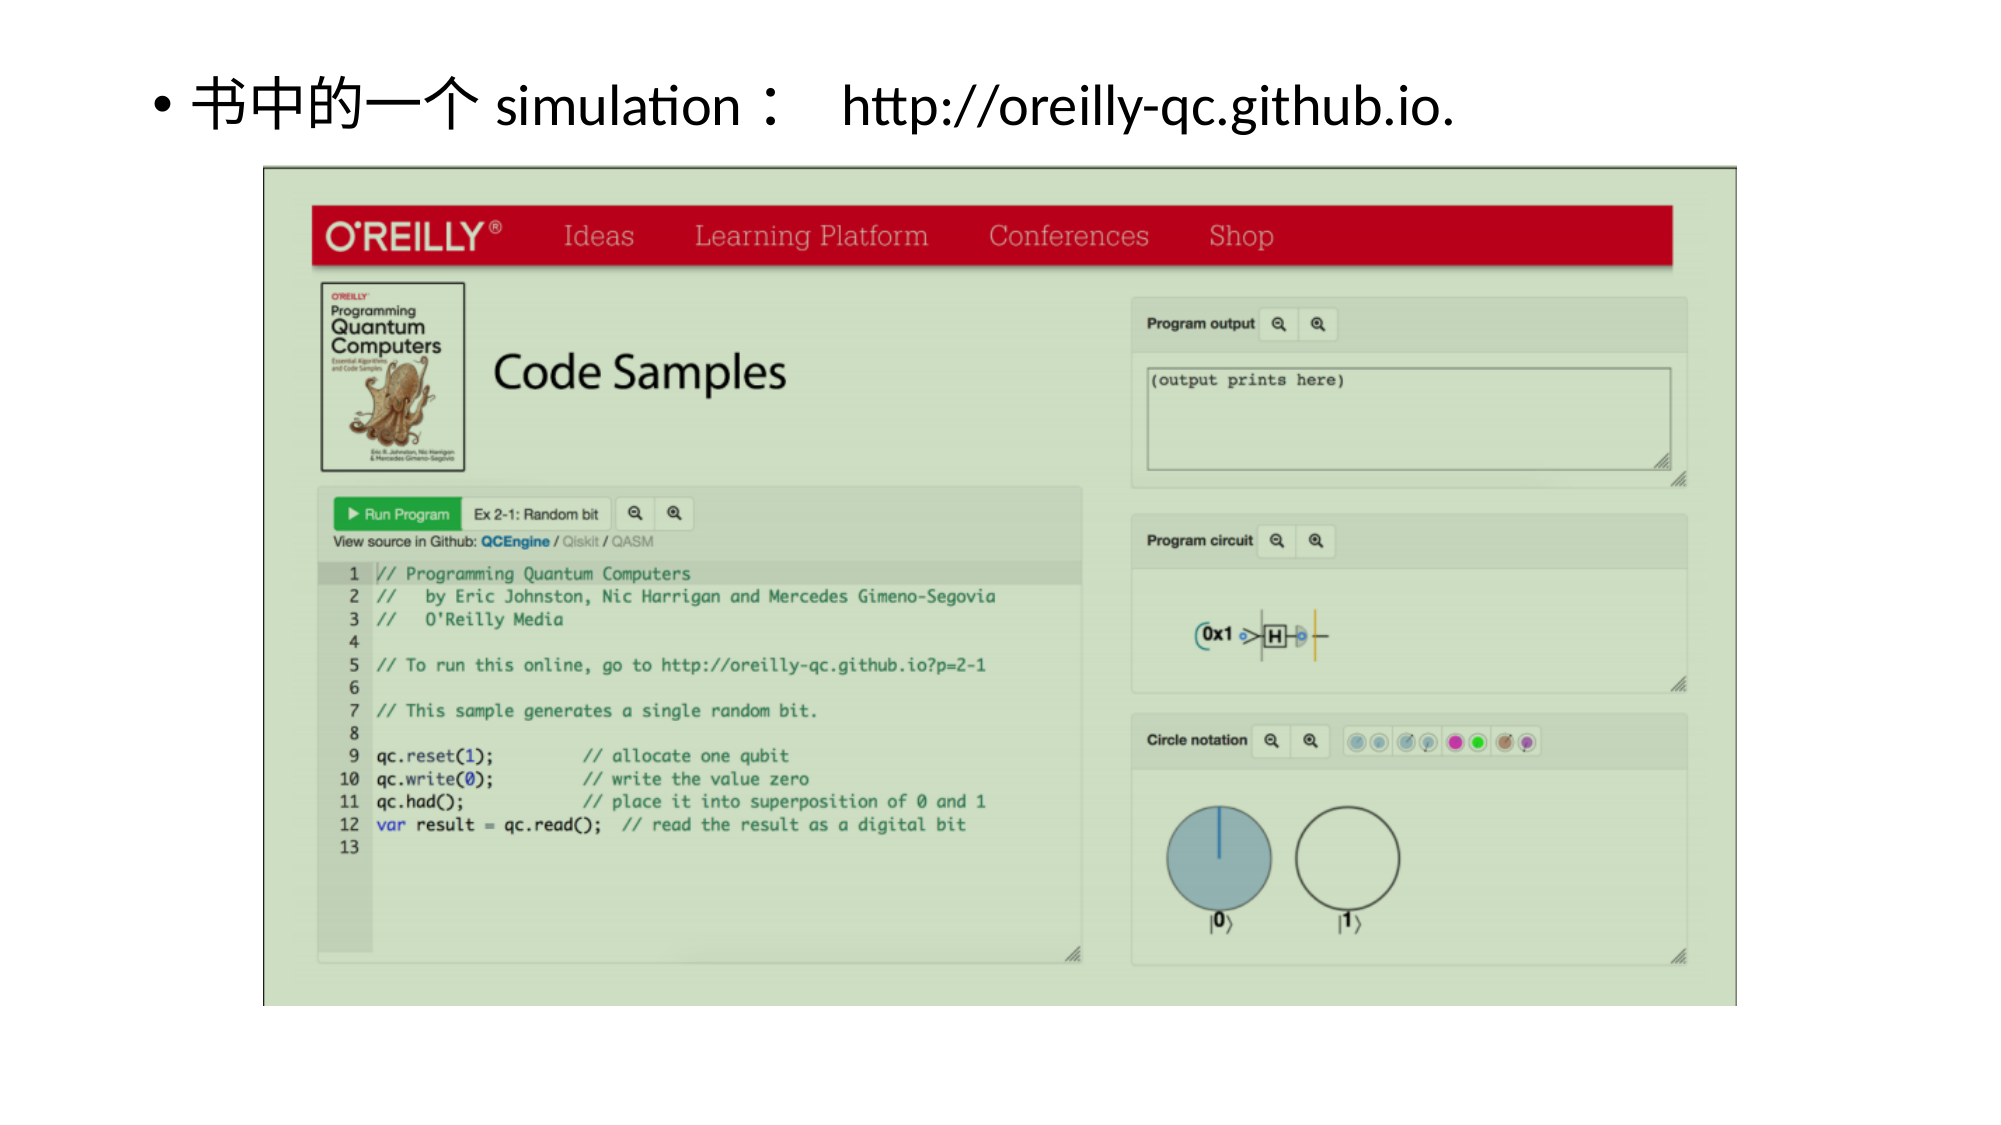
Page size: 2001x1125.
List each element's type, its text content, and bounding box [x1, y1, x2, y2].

picture [263, 165, 1737, 1006]
list 书中的一个simulation： http://oreilly-qc.github.io. [137, 67, 1863, 782]
